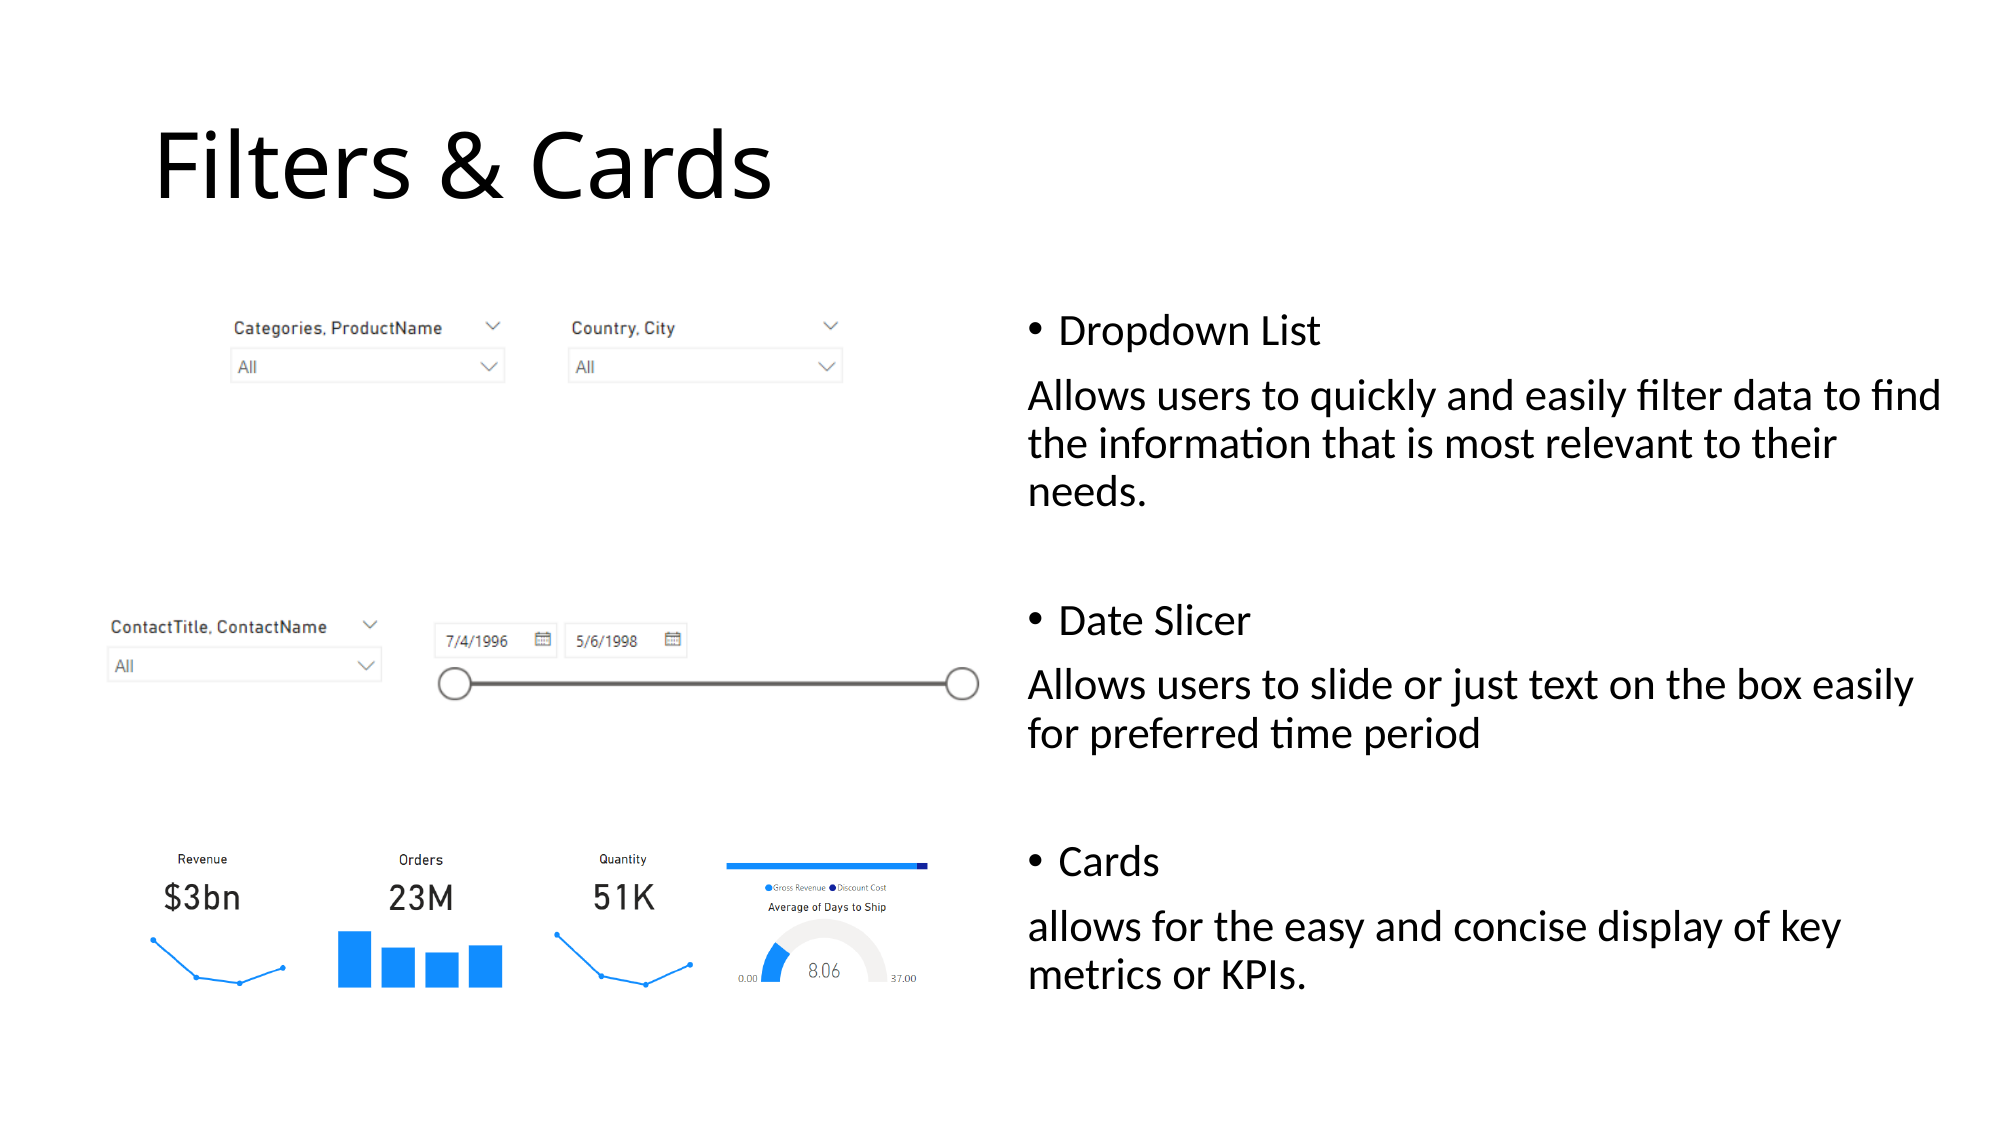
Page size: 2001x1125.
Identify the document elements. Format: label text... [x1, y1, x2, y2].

list Dropdown List Allows users to quickly and easily filter data to find the information that is most relevant to their needs. Date Slicer Allows users to slide or just text on the box easily for preferred time period Cards allows for the easy and concise display of key metrics or KPIs. [1012, 299, 1967, 1014]
picture [93, 599, 988, 714]
title Filters & Cards [137, 59, 1863, 278]
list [103, 843, 954, 997]
picture [214, 299, 867, 416]
